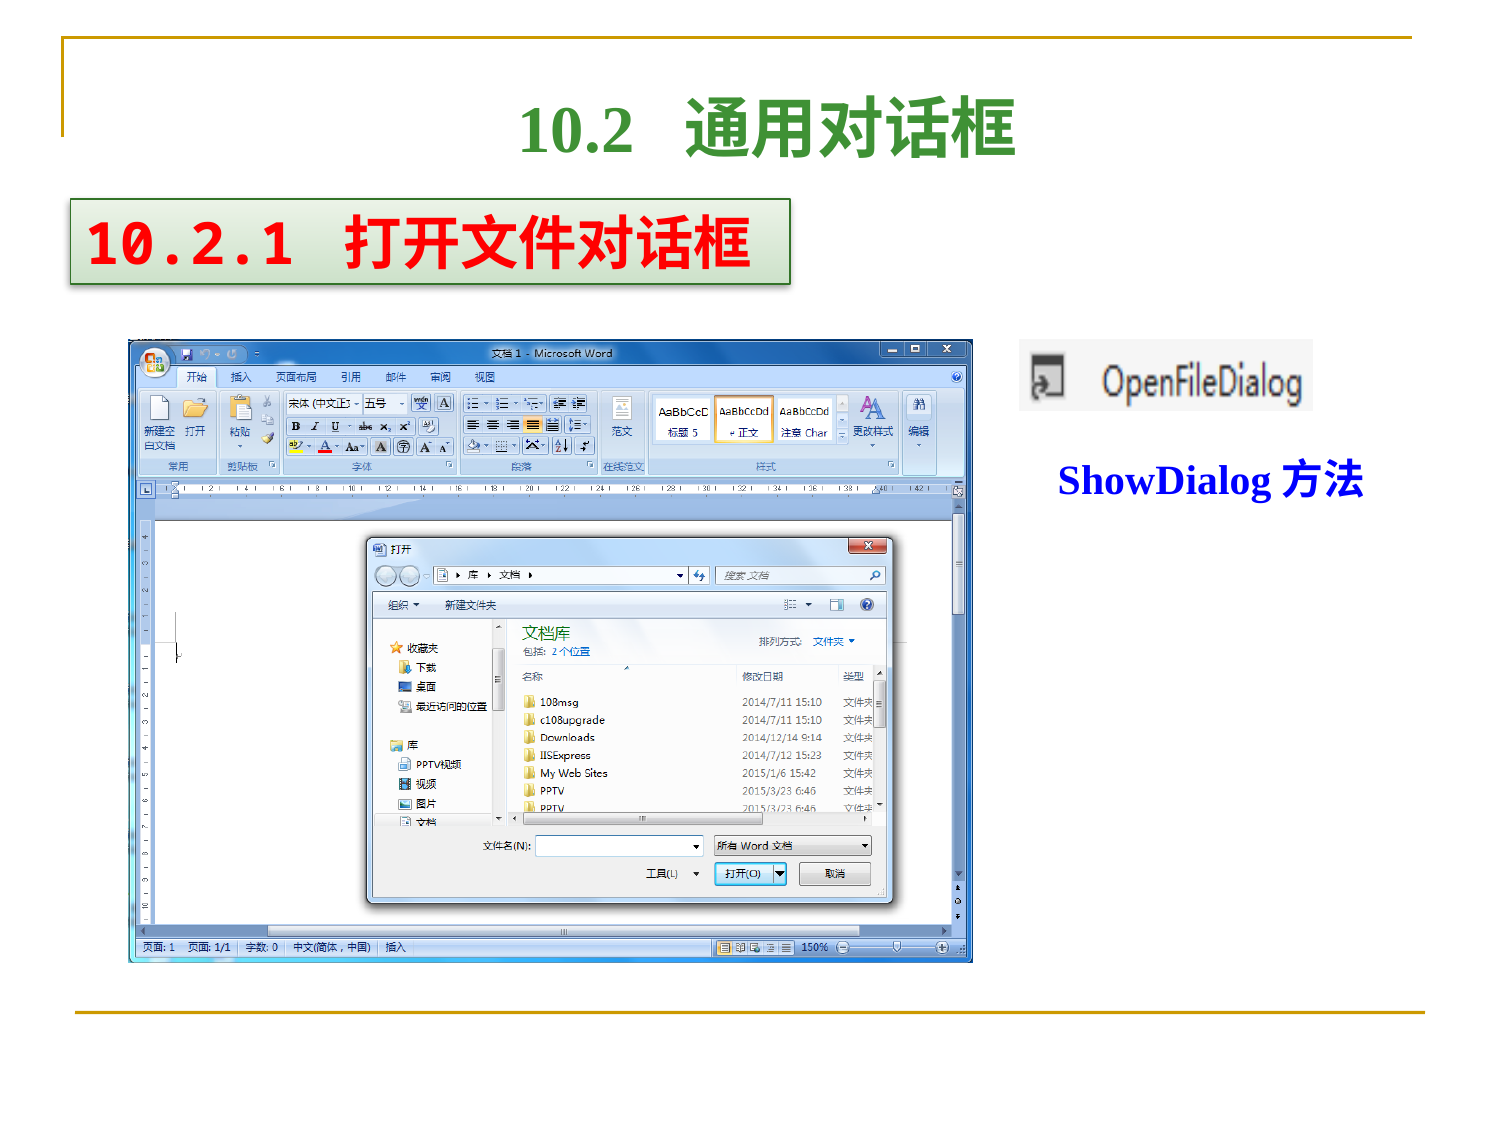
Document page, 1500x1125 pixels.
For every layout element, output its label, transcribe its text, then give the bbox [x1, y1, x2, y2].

picture [128, 339, 973, 963]
text_box ShowDialog方法 [1042, 445, 1454, 511]
text_box 10.2 通用对话框 [171, 78, 1365, 173]
picture [1019, 339, 1313, 411]
text_box 10.2.1 打开文件对话框 [70, 198, 791, 285]
